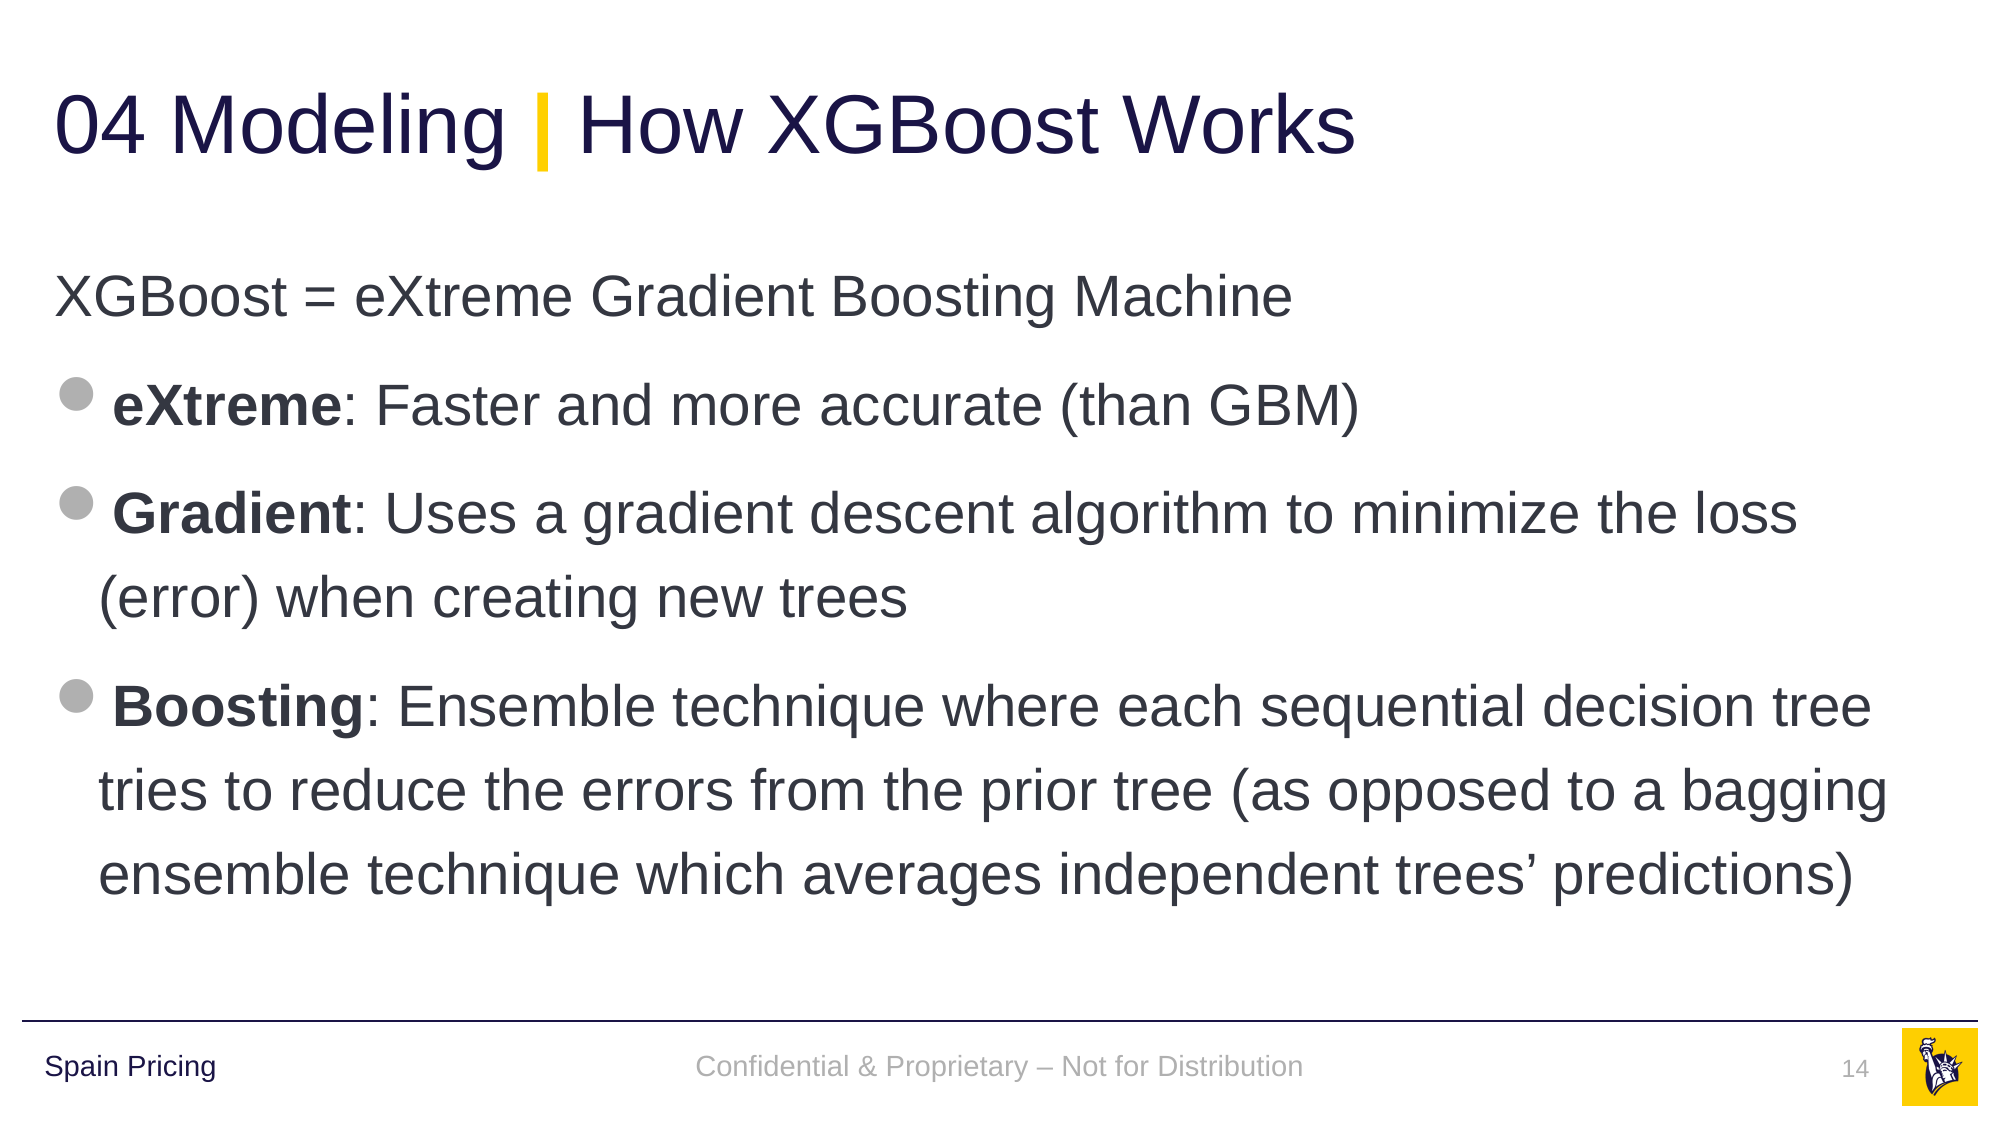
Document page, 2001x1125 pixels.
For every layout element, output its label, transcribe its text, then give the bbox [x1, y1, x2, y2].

title 04 Modeling | How XGBoost Works [39, 27, 1964, 225]
list XGBoost = eXtreme Gradient Boosting Machine eXtreme: Faster and more accurate (than GBM) Gradient: Uses a gradient descent algorithm to minimize the loss (error) when creating new trees Boosting: Ensemble technique where each sequential decision tree tries to reduce the errors from the prior tree (as opposed to a bagging ensemble technique which averages independent trees’ predictions) [39, 236, 1965, 1009]
footer Confidential & Proprietary – Not for Distribution [513, 1037, 1487, 1098]
picture [1902, 1028, 1978, 1106]
slide_number 14 [1781, 1045, 1885, 1091]
